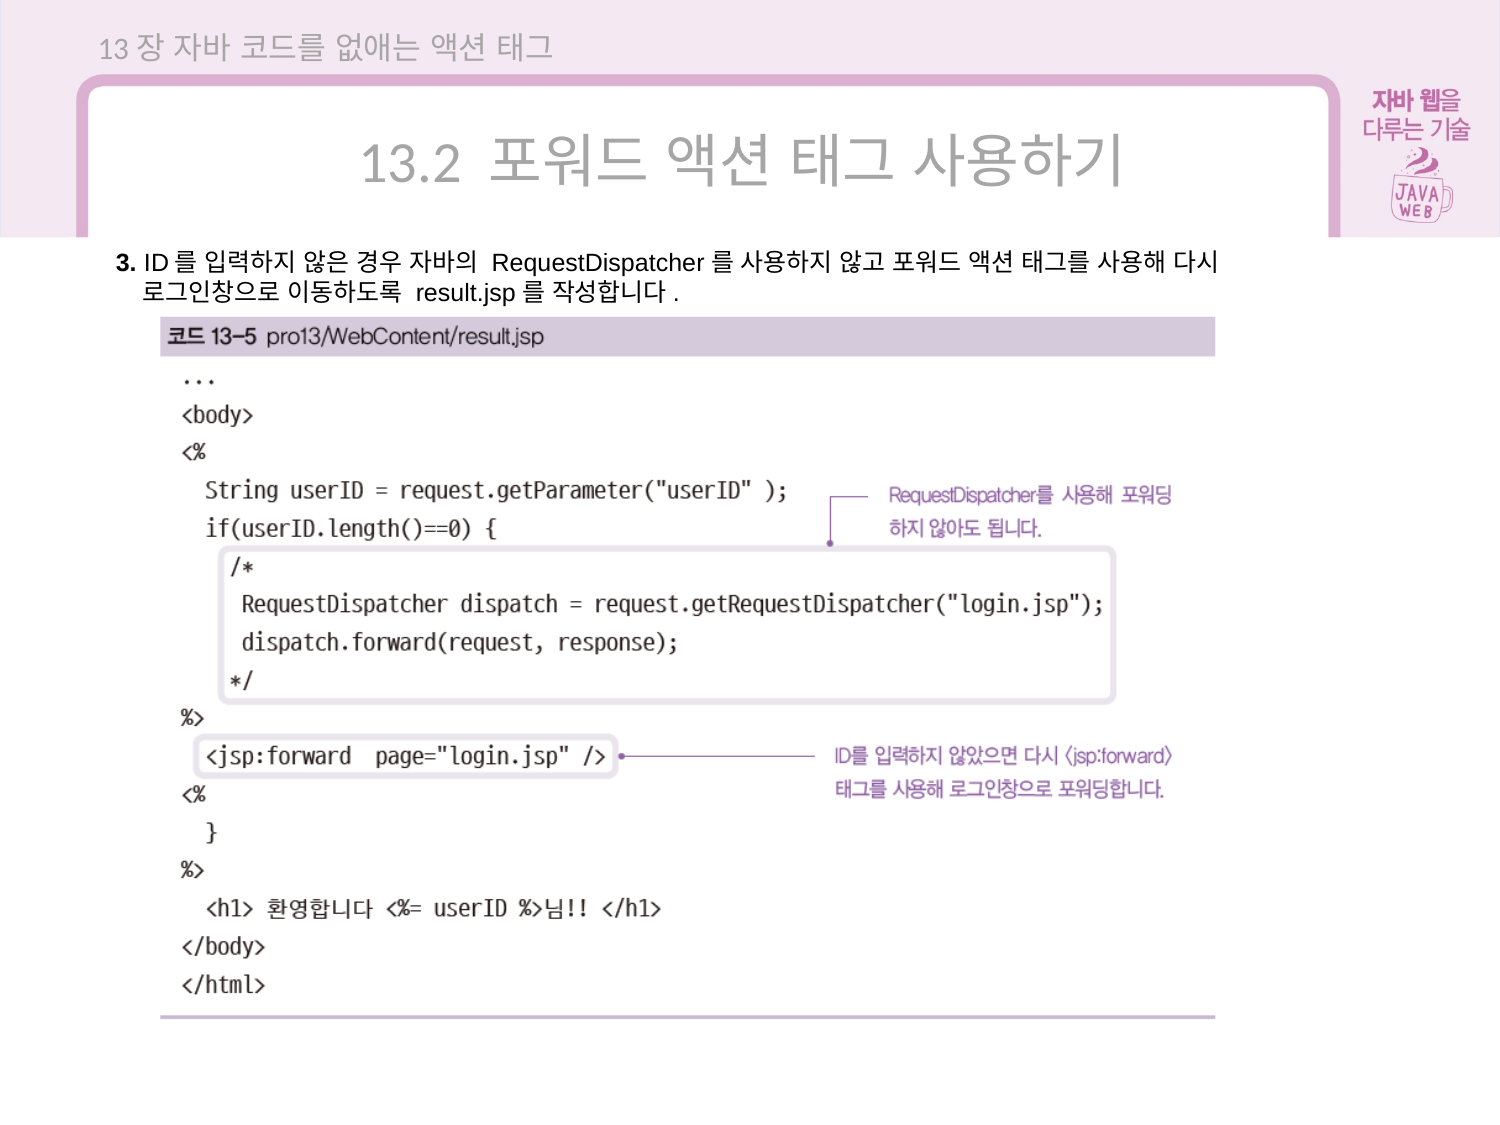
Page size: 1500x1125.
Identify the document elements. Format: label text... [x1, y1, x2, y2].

picture [0, 0, 1500, 1125]
text_box 3. ID를 입력하지 않은 경우 자바의 RequestDispatcher를 사용하지 않고 포워드 액션 태그를 사용해 다시 로그인창으로 이동하도록 result.jsp를 작성합니다. [101, 239, 1346, 315]
text_box 13장 자바 코드를 없애는 액션 태그 [82, 0, 1133, 74]
text_box 13.2 포워드 액션 태그 사용하기 [217, 117, 1268, 202]
